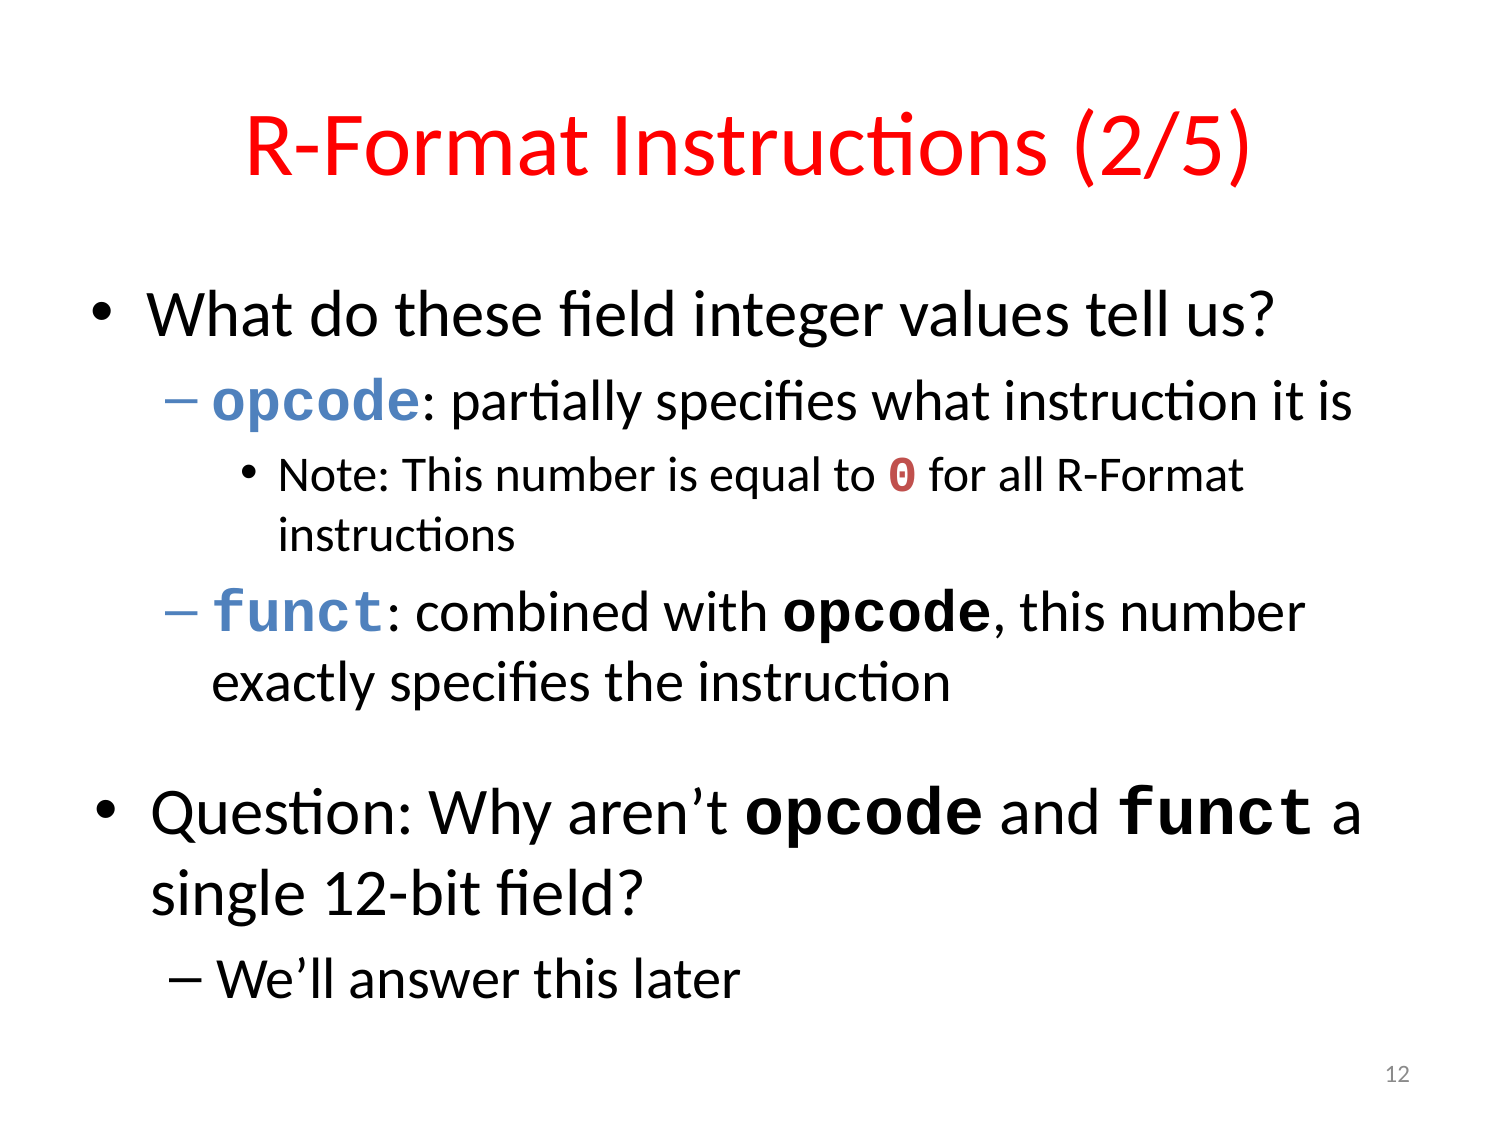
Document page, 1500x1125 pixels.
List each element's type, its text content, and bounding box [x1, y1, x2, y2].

list What do these field integer values tell us? opcode: partially specifies what instruction it is Note: This number is equal to 0 for all R-Format instructions funct: combined with opcode, this number exactly specifies the instruction [75, 262, 1425, 738]
text_box Question: Why aren’t opcode and funct a single 12-bit field? We’ll answer this later [79, 760, 1430, 1125]
title R-Format Instructions (2/5) [75, 45, 1425, 233]
